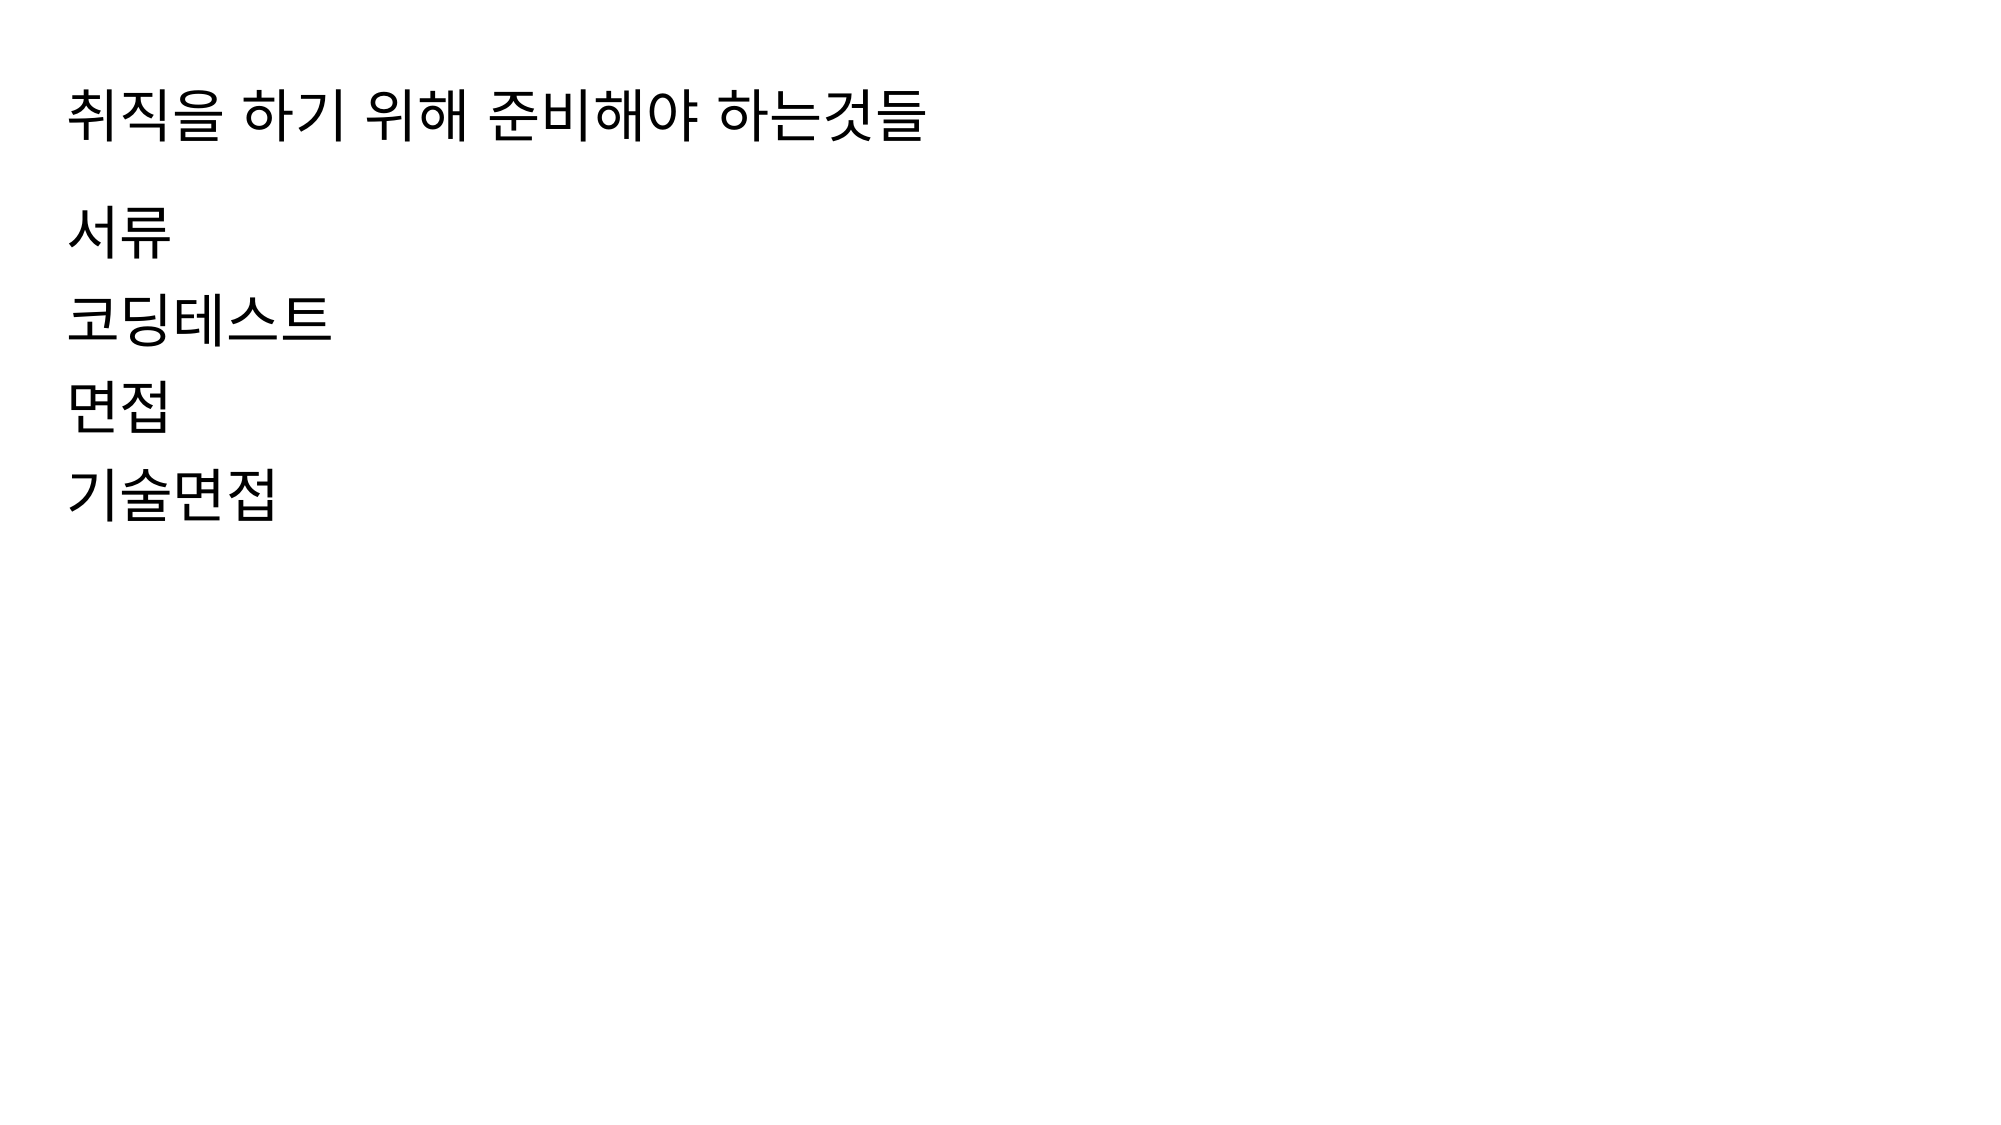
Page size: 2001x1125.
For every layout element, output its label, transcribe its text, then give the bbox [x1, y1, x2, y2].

list 서류 코딩테스트 면접 기술면접 [51, 189, 1449, 750]
title 취직을 하기 위해 준비해야 하는것들 [51, 72, 1449, 167]
